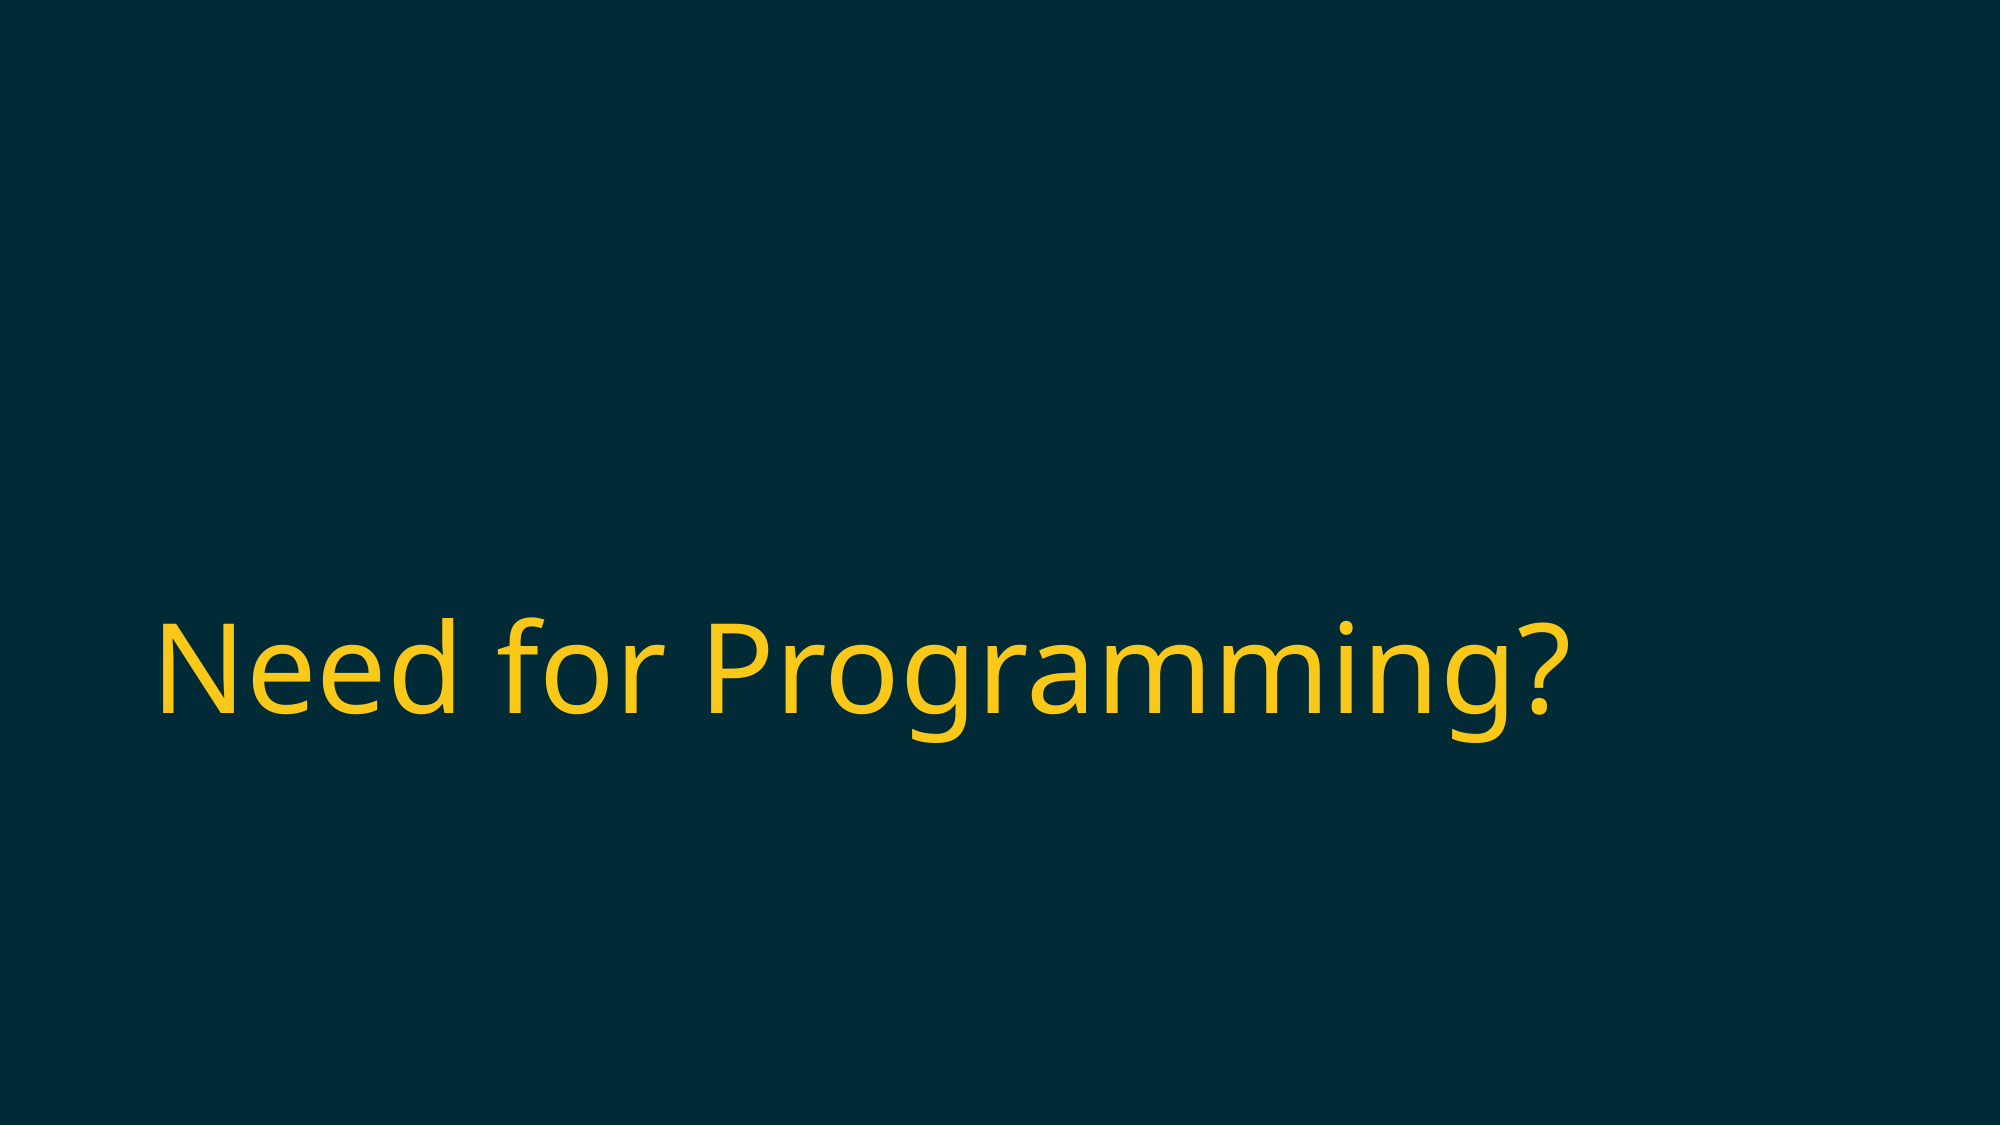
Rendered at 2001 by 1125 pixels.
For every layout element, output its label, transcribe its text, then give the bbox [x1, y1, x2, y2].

title Need for Programming? [136, 280, 1862, 749]
